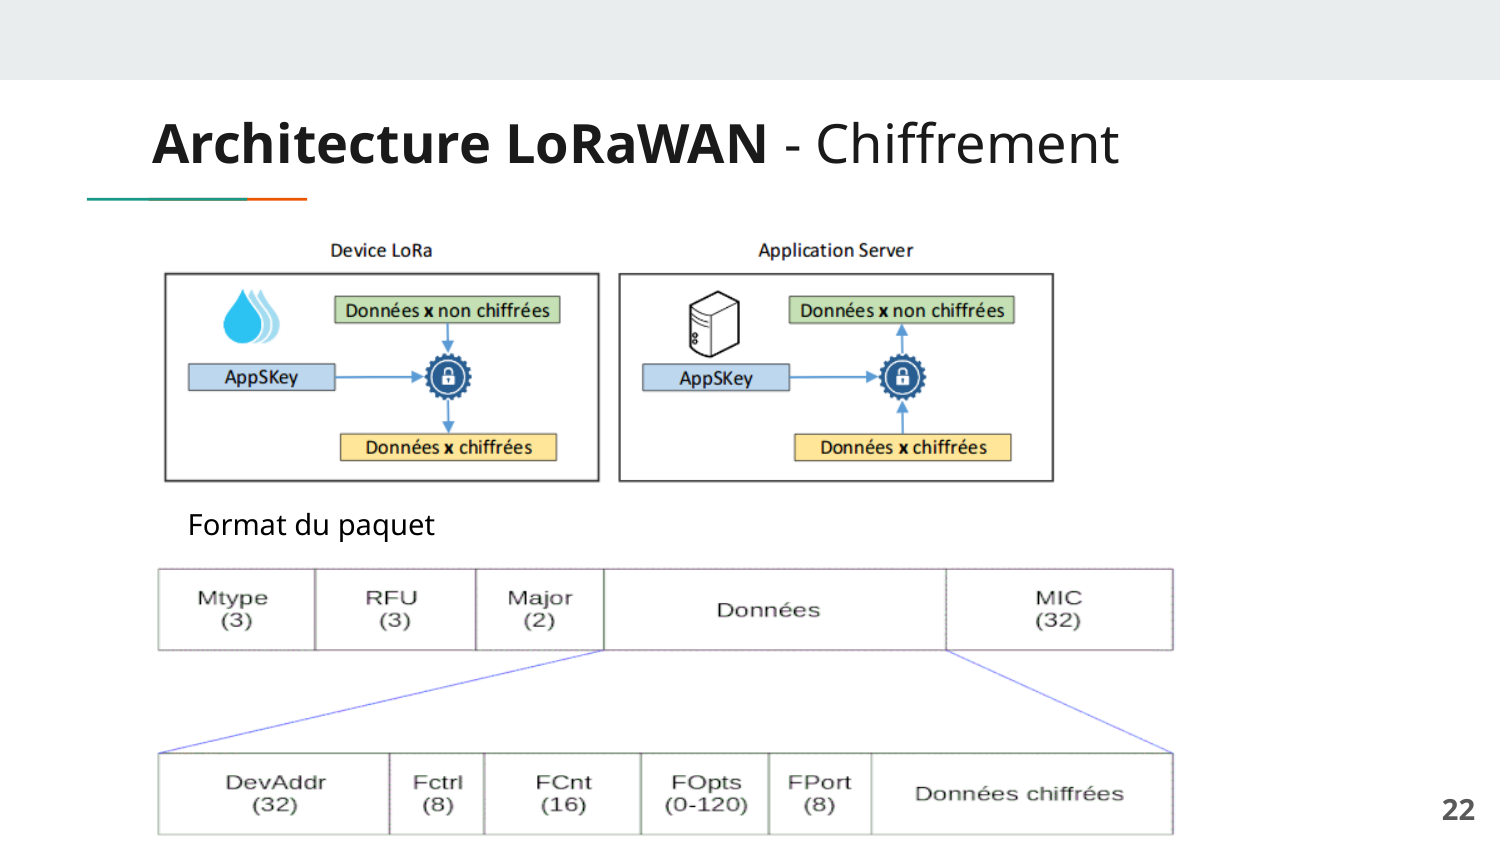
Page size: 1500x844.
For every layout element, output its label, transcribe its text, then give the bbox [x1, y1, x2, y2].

text_box Format du paquet [172, 491, 1075, 556]
picture [155, 228, 1058, 494]
text_box Architecture LoRaWAN - Chiffrement [137, 93, 1148, 181]
slide_number ‹#› [1400, 779, 1491, 844]
picture [152, 564, 1185, 844]
